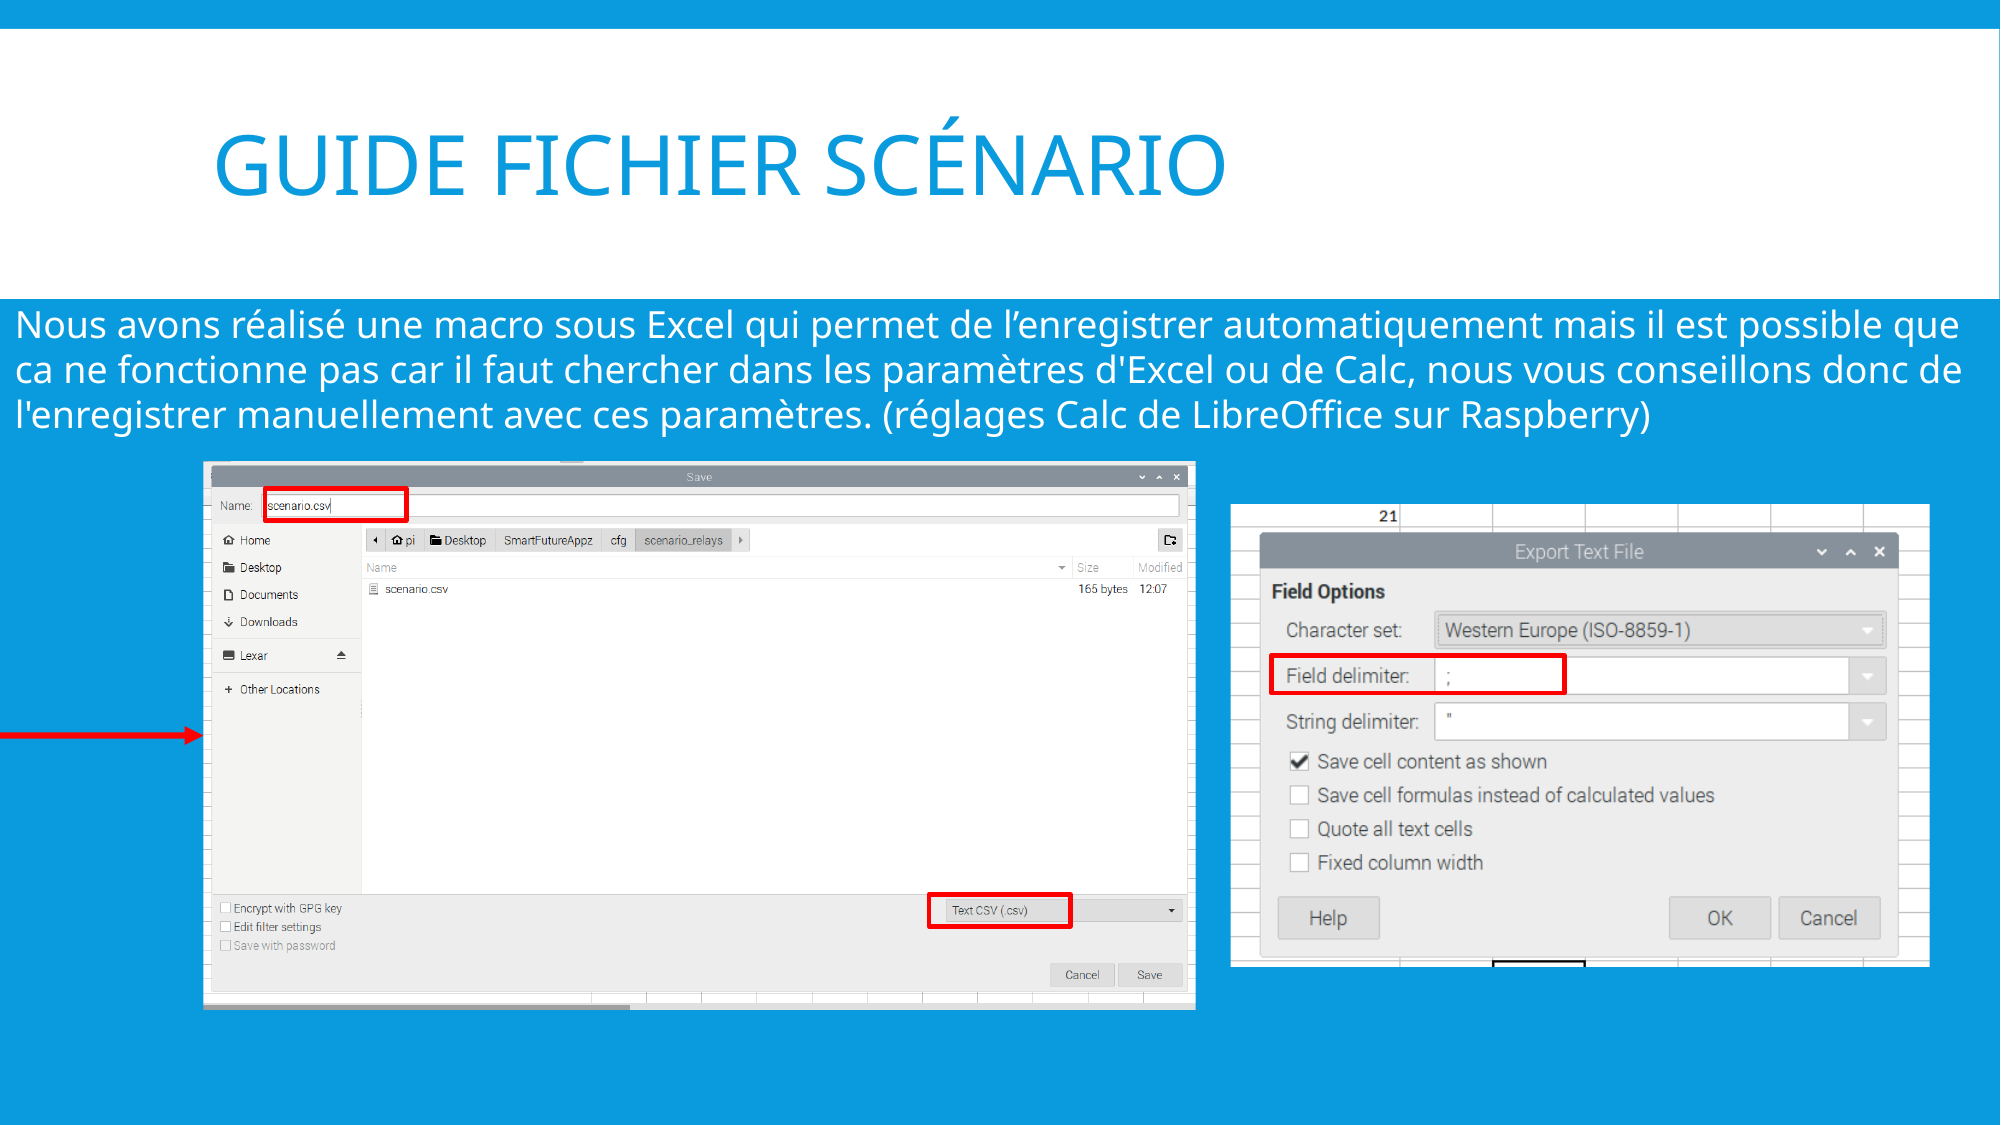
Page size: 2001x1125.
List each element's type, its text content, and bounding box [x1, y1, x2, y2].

picture [1231, 505, 1929, 966]
picture [203, 462, 1195, 1009]
title Guide fichier scénario [197, 46, 1803, 294]
text_box Nous avons réalisé une macro sous Excel qui permet de l’enregistrer automatiquement mais il est possible que ca ne fonctionne pas car il faut chercher dans les paramètres d'Excel ou de Calc, nous vous conseillons donc de l'enregistrer manuellement avec ces paramètres. (réglages Calc de LibreOffice sur Raspberry) [0, 294, 1987, 444]
